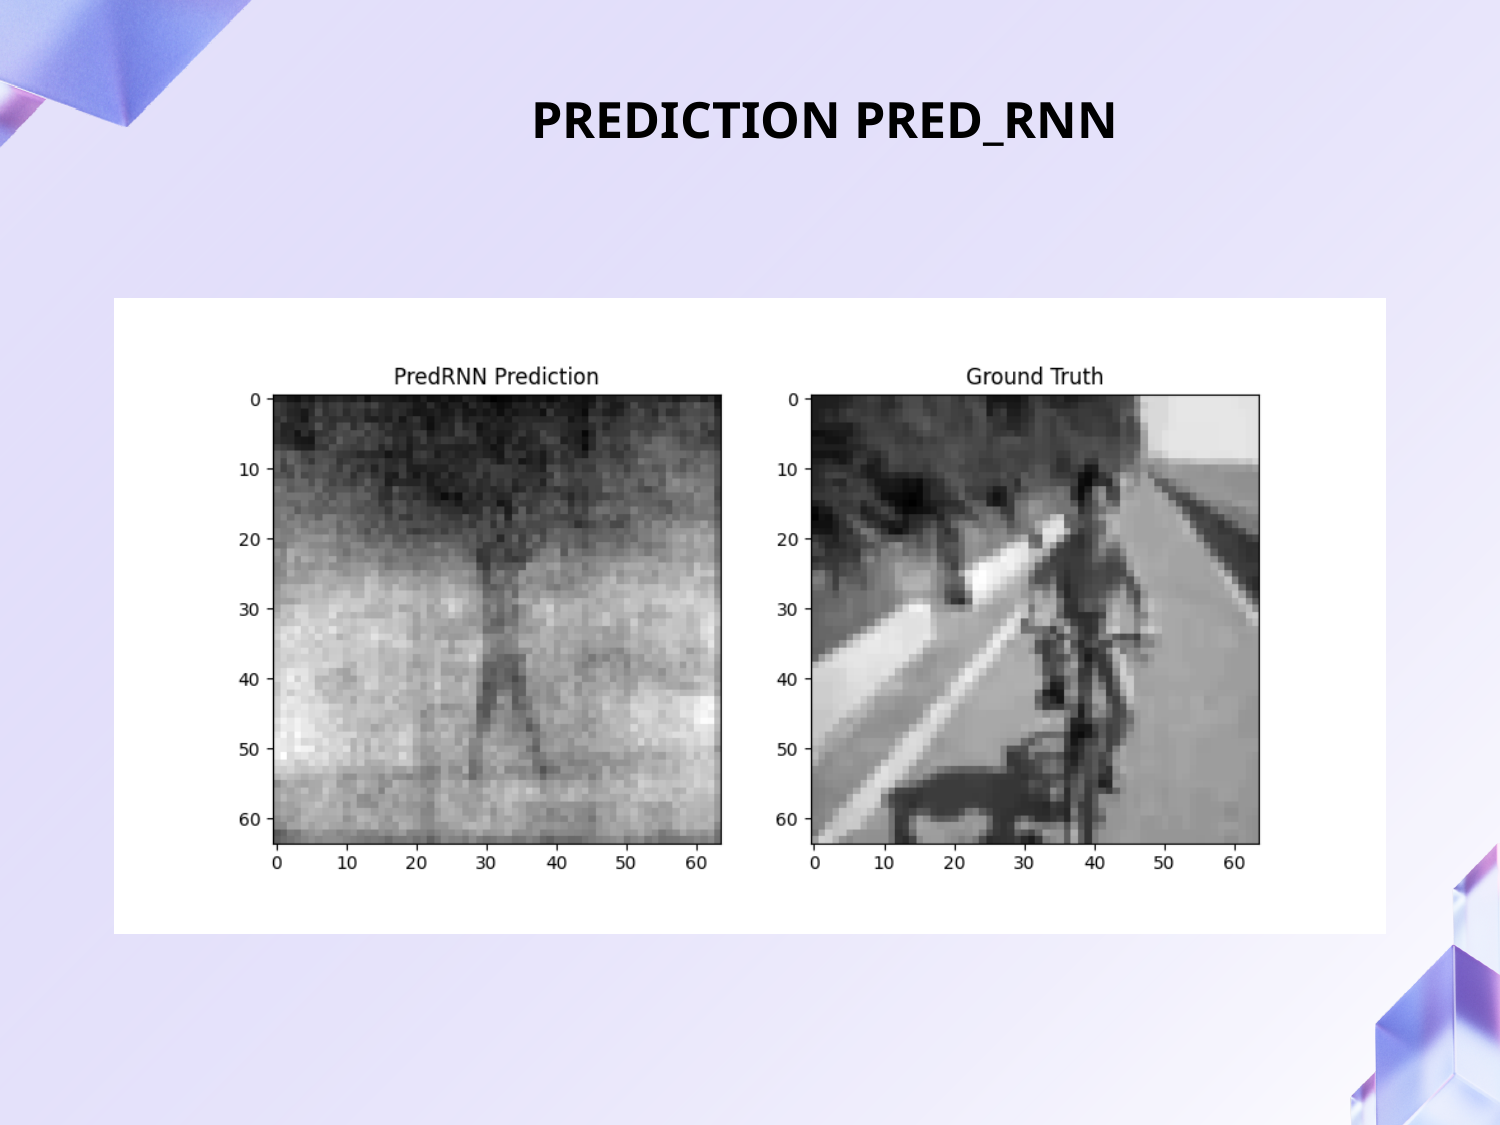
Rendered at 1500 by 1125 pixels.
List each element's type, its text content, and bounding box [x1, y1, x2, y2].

picture [0, 0, 1500, 1125]
title PREDICTION PRED_RNN [85, 59, 1415, 178]
